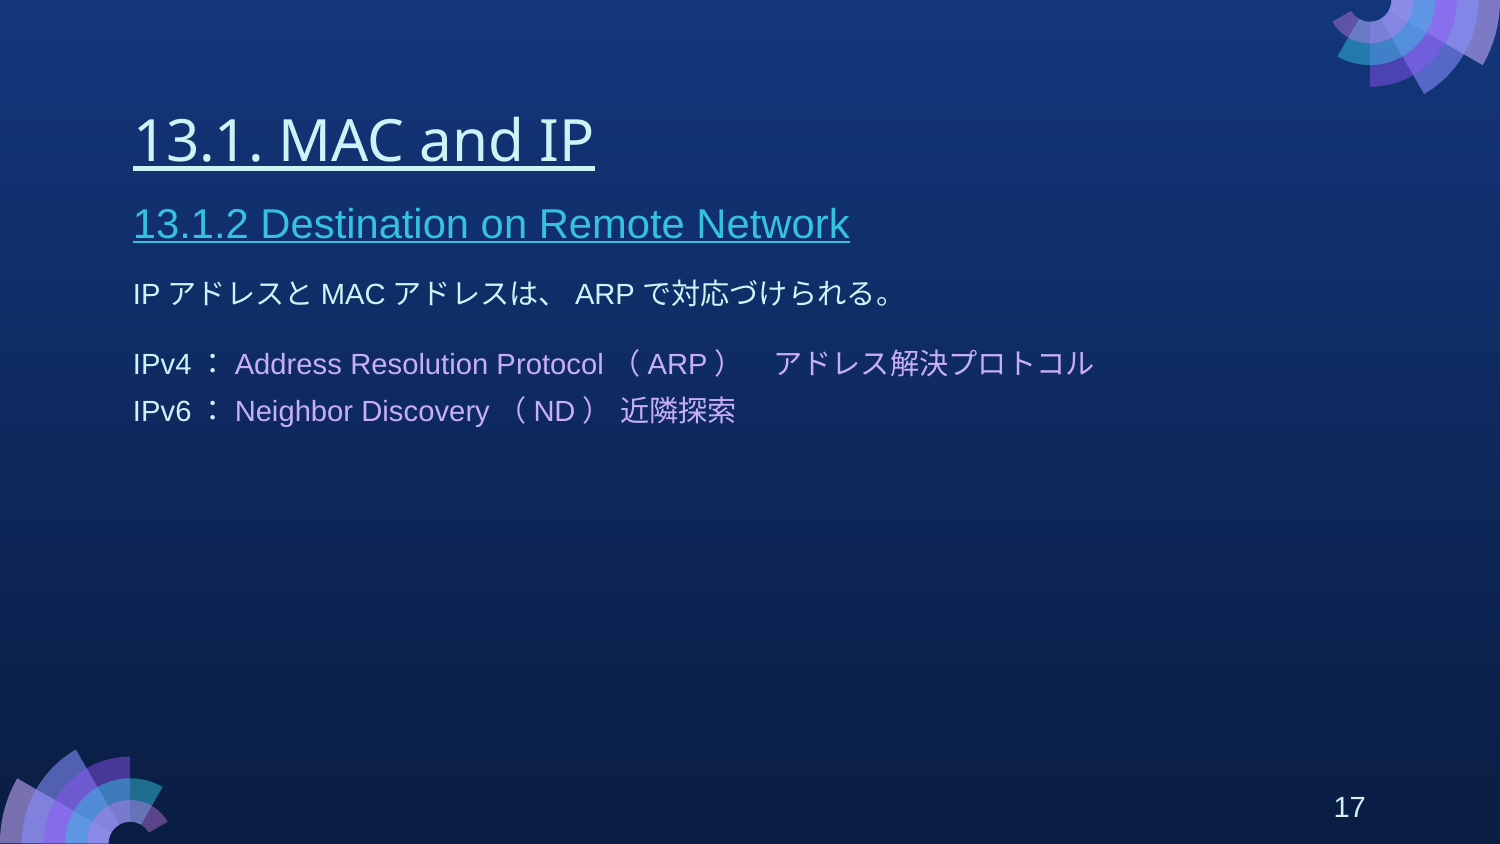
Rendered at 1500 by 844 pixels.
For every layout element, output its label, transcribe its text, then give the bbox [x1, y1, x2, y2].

text_box 17 [874, 780, 1381, 826]
text_box IPアドレスとMACアドレスは、ARPで対応づけられる。 IPv4：Address Resolution Protocol（ARP） アドレス解決プロトコル IPv6：Neighbor Discovery（ND） 近隣探索 [118, 267, 1482, 435]
text_box 13.1.2 Destination on Remote Network [118, 189, 1382, 255]
title 13.1. MAC and IP [118, 88, 1382, 183]
